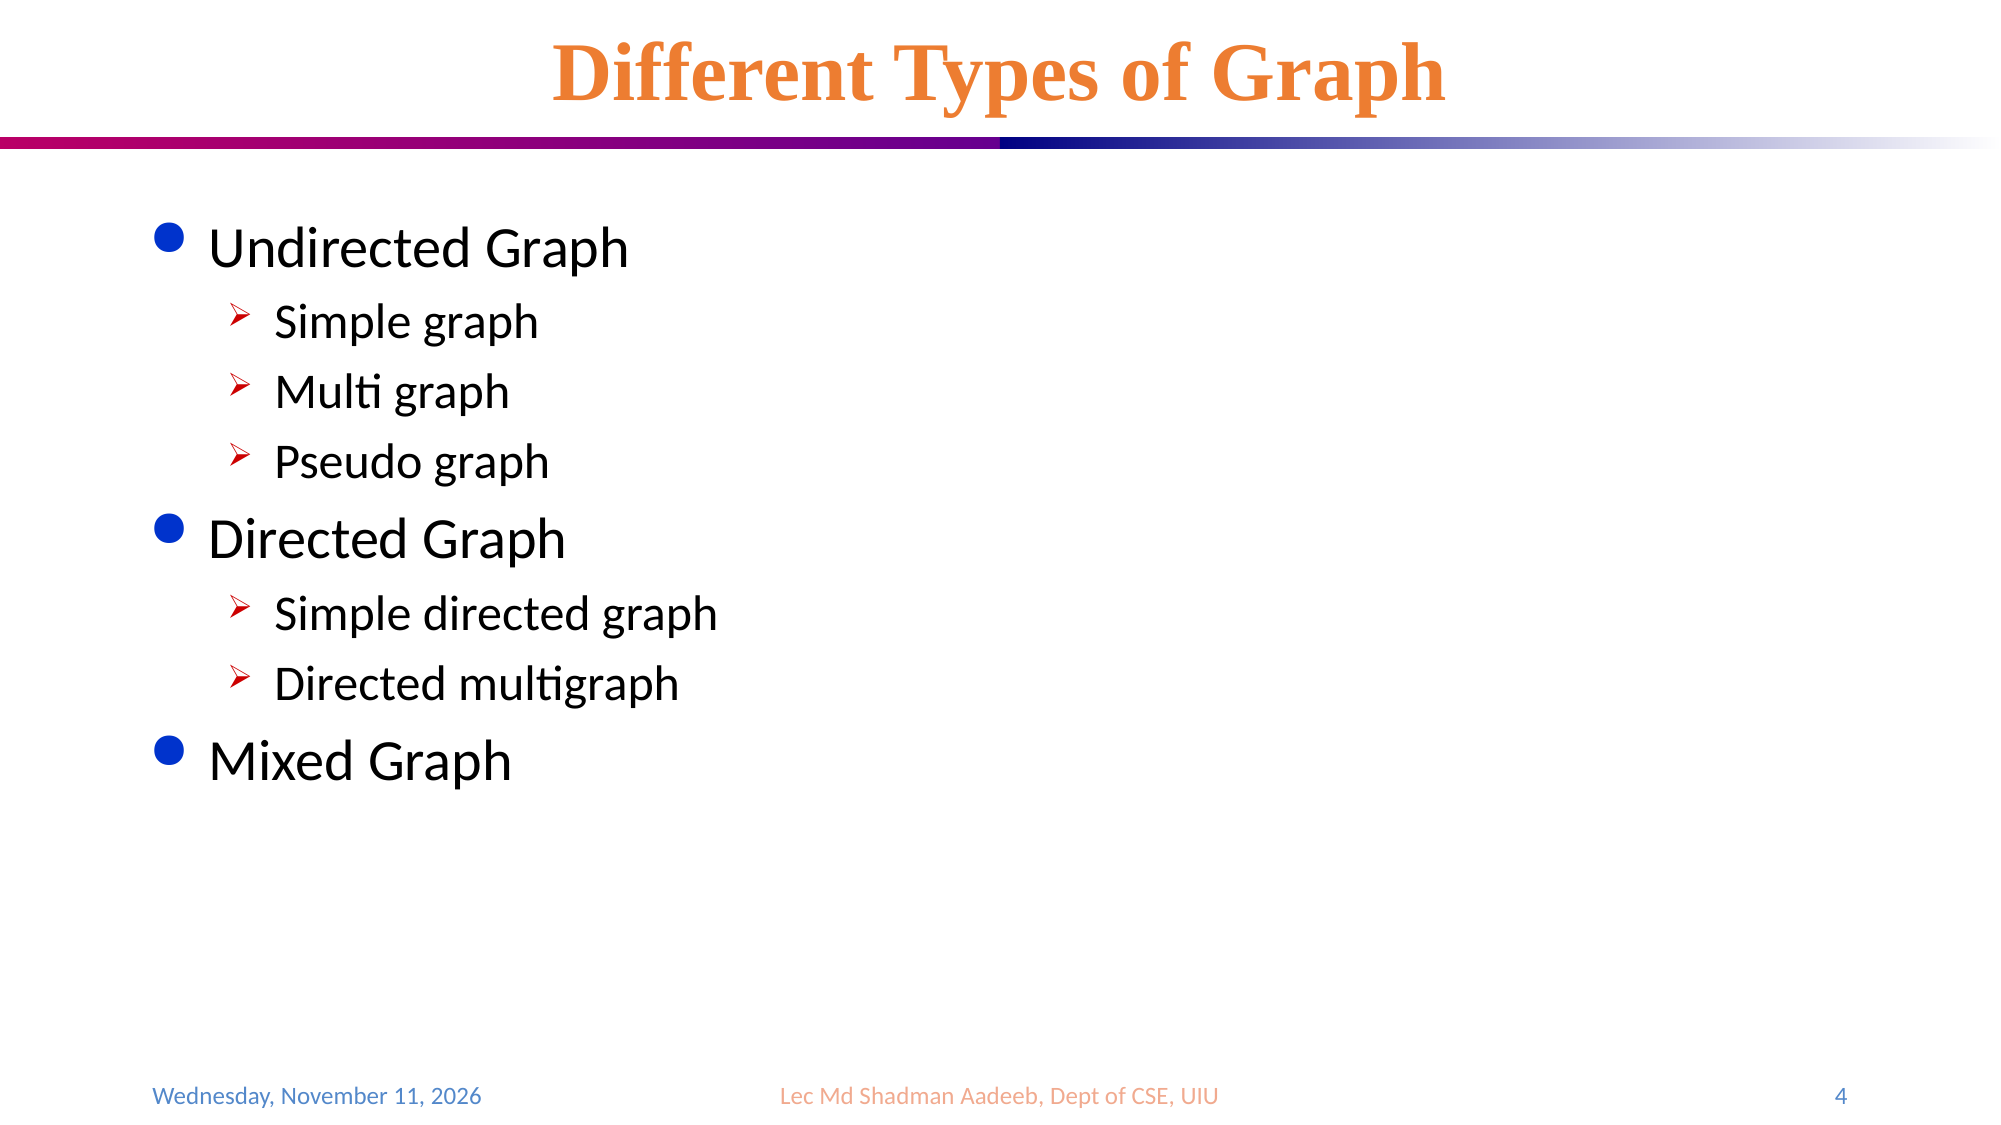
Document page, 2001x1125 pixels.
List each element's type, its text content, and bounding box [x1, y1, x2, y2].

title Different Types of Graph [137, 24, 1863, 124]
slide_number 4 [1412, 1065, 1863, 1125]
list Undirected Graph Simple graph Multi graph Pseudo graph Directed Graph Simple directed graph Directed multigraph Mixed Graph [137, 201, 1863, 1014]
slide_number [137, 1065, 588, 1125]
footer Lec Md Shadman Aadeeb, Dept of CSE, UIU [662, 1065, 1338, 1125]
